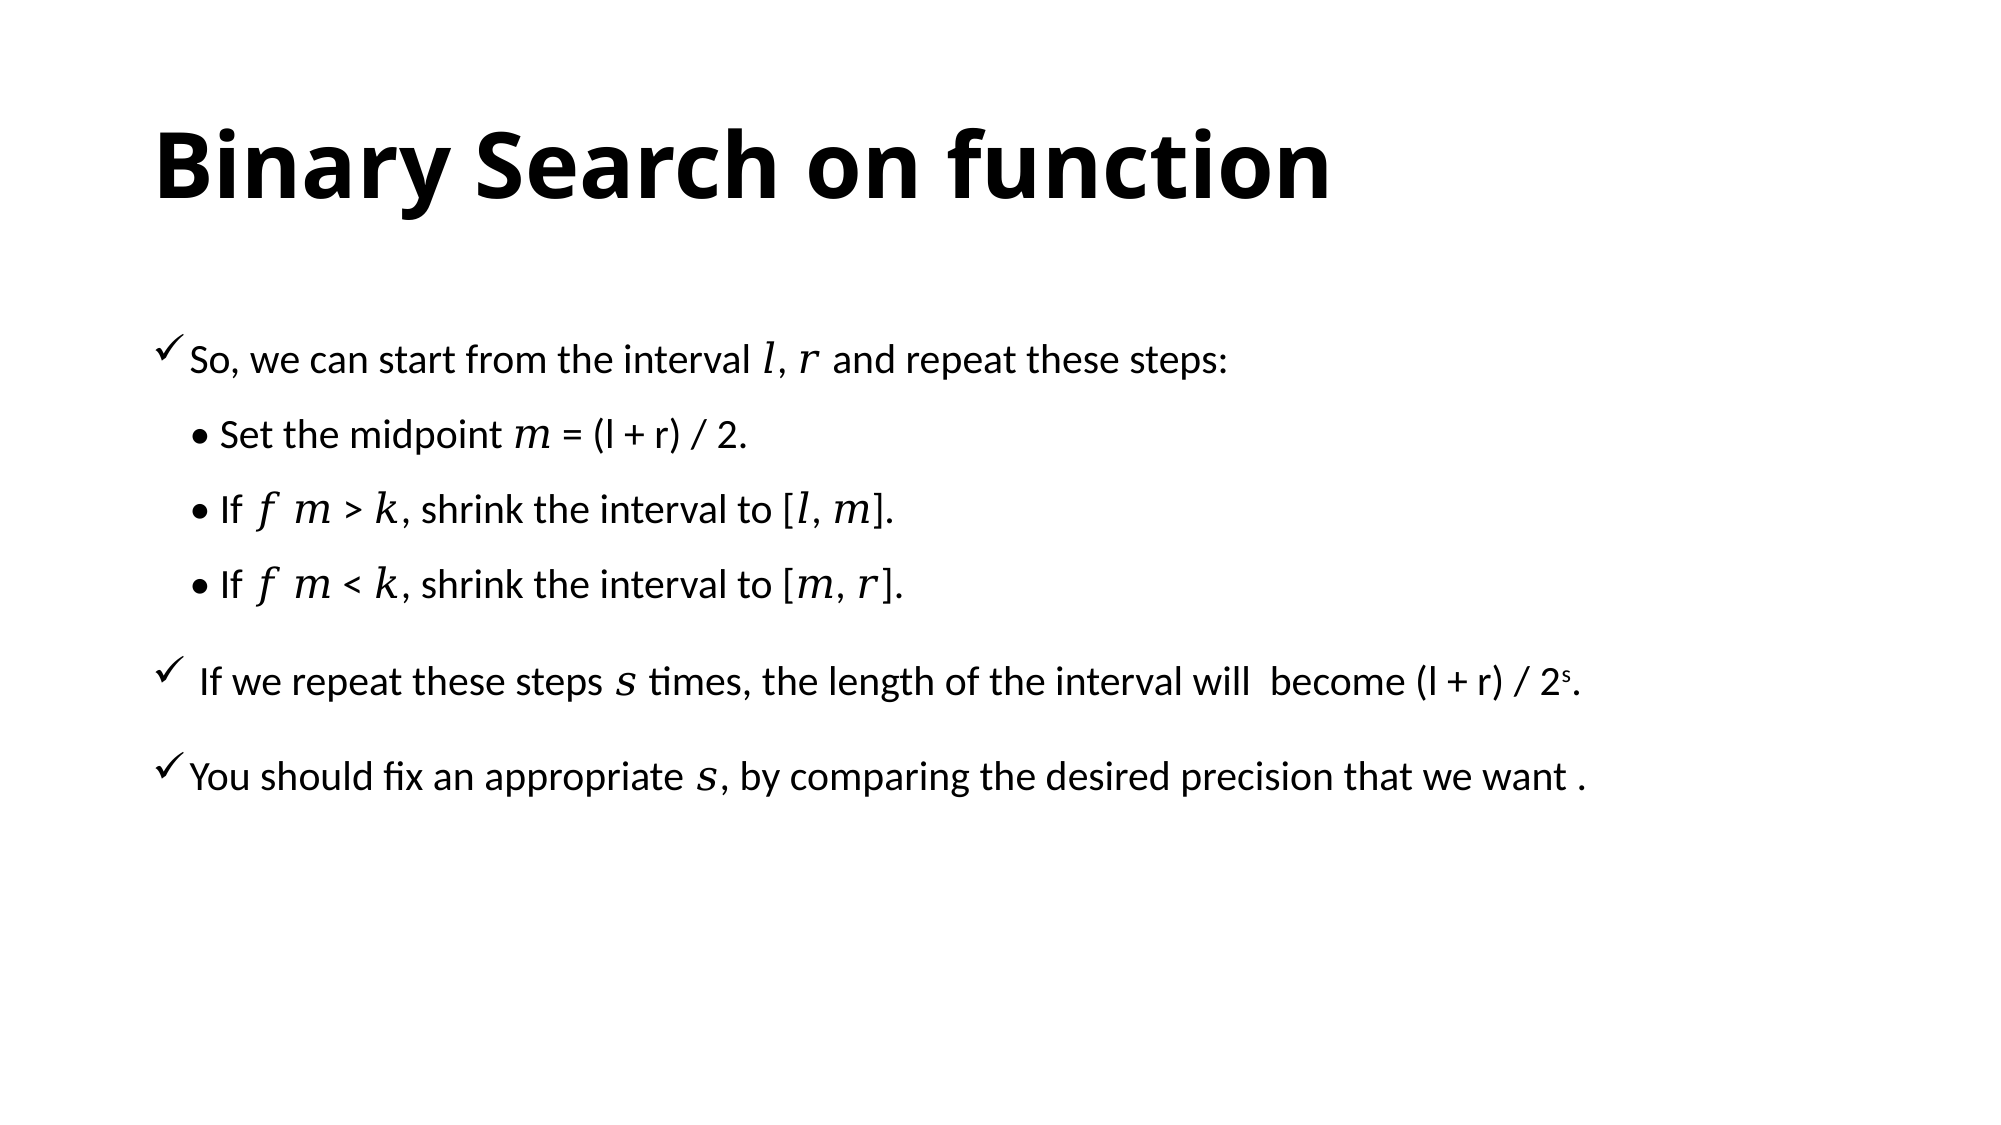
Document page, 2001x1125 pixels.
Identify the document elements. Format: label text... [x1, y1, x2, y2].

text_box So, we can start from the interval 𝑙, 𝑟 and repeat these steps: • Set the midpoint 𝑚 = (l + r) / 2. • If 𝑓 𝑚 > 𝑘, shrink the interval to [𝑙, 𝑚]. • If 𝑓 𝑚 < 𝑘, shrink the interval to [𝑚, 𝑟]. If we repeat these steps 𝑠 times, the length of the interval will become (l + r) / 2s. You should fix an appropriate 𝑠, by comparing the desired precision that we want . [137, 299, 1863, 1014]
text_box Binary Search on function [137, 59, 1863, 278]
